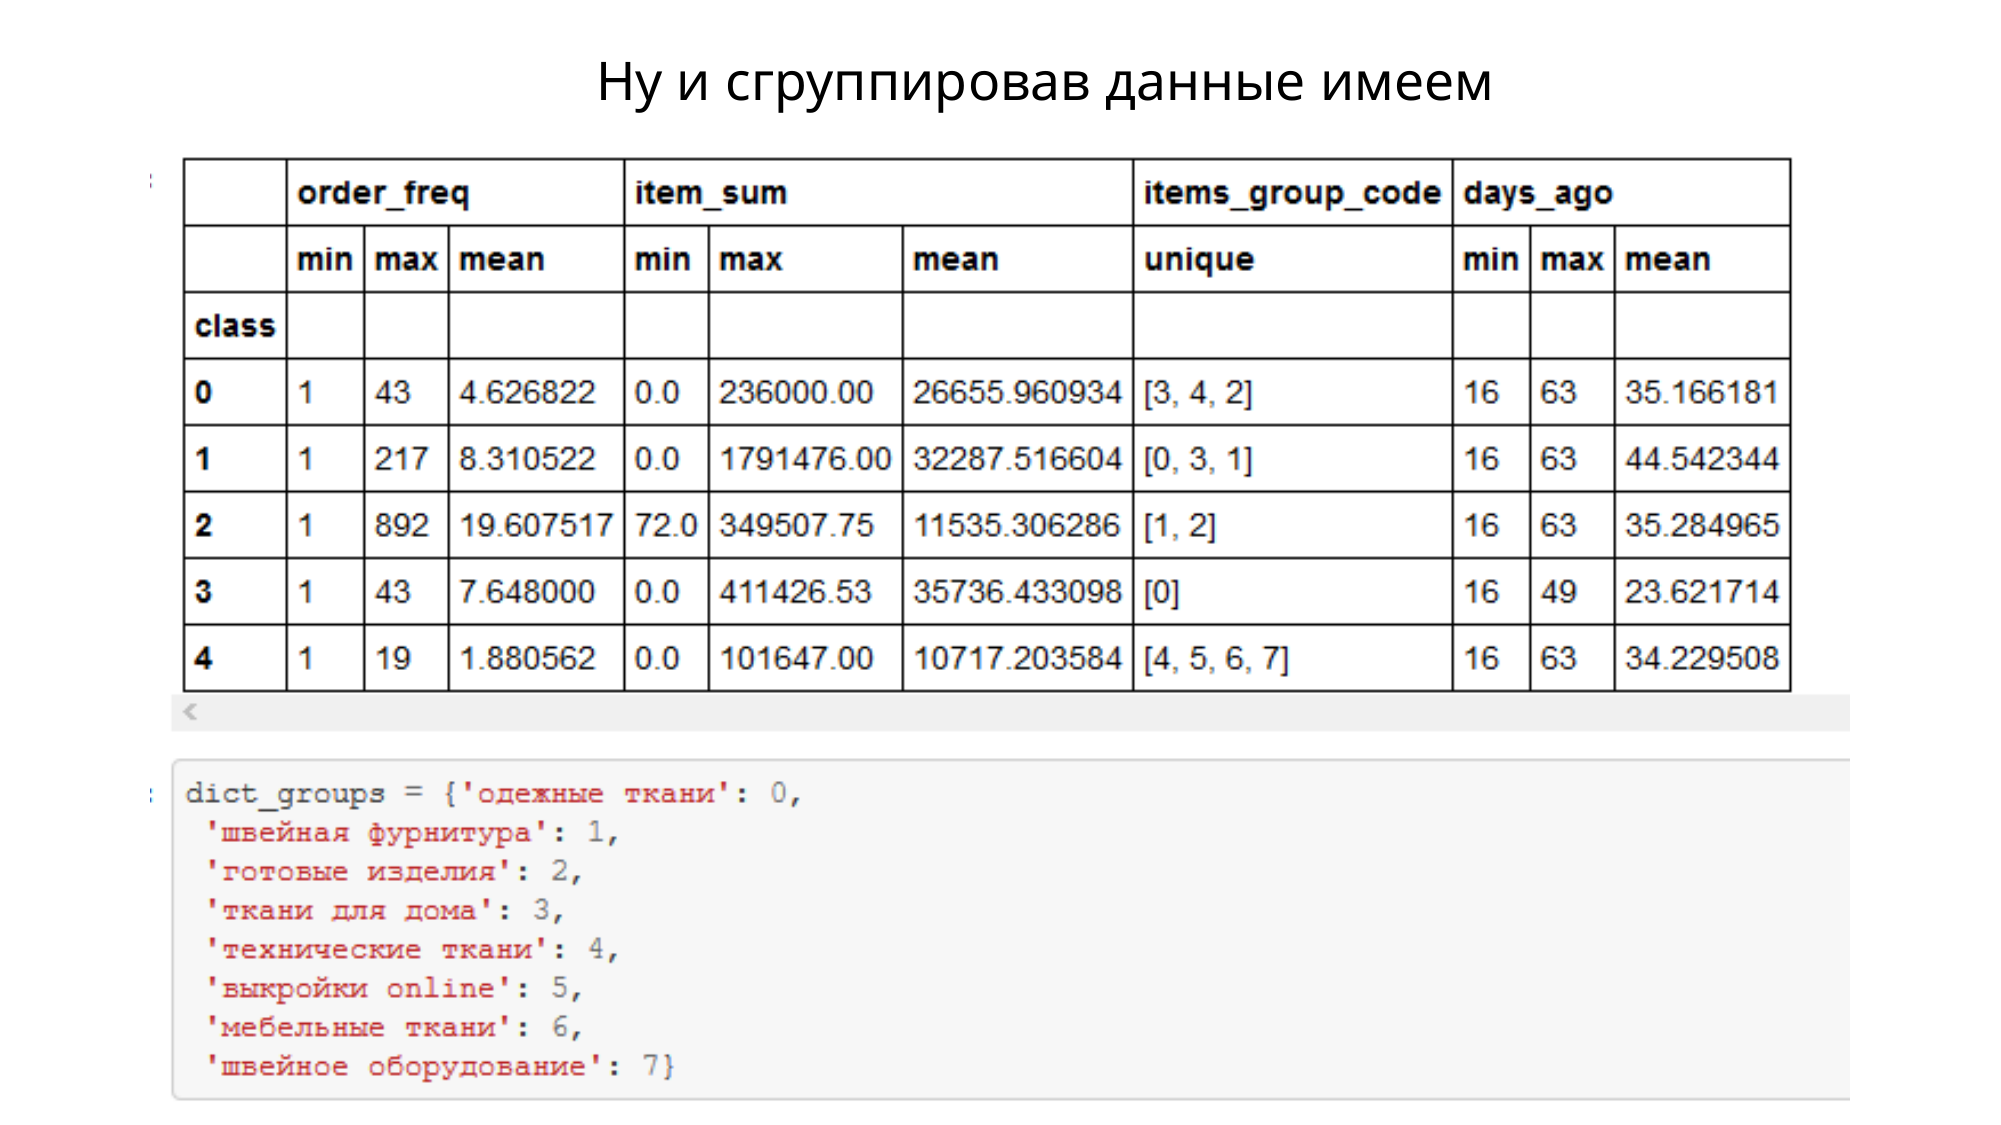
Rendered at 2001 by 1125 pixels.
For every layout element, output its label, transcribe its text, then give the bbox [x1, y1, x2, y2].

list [149, 156, 1850, 1121]
title Ну и сгруппировав данные имеем [135, 46, 1957, 120]
